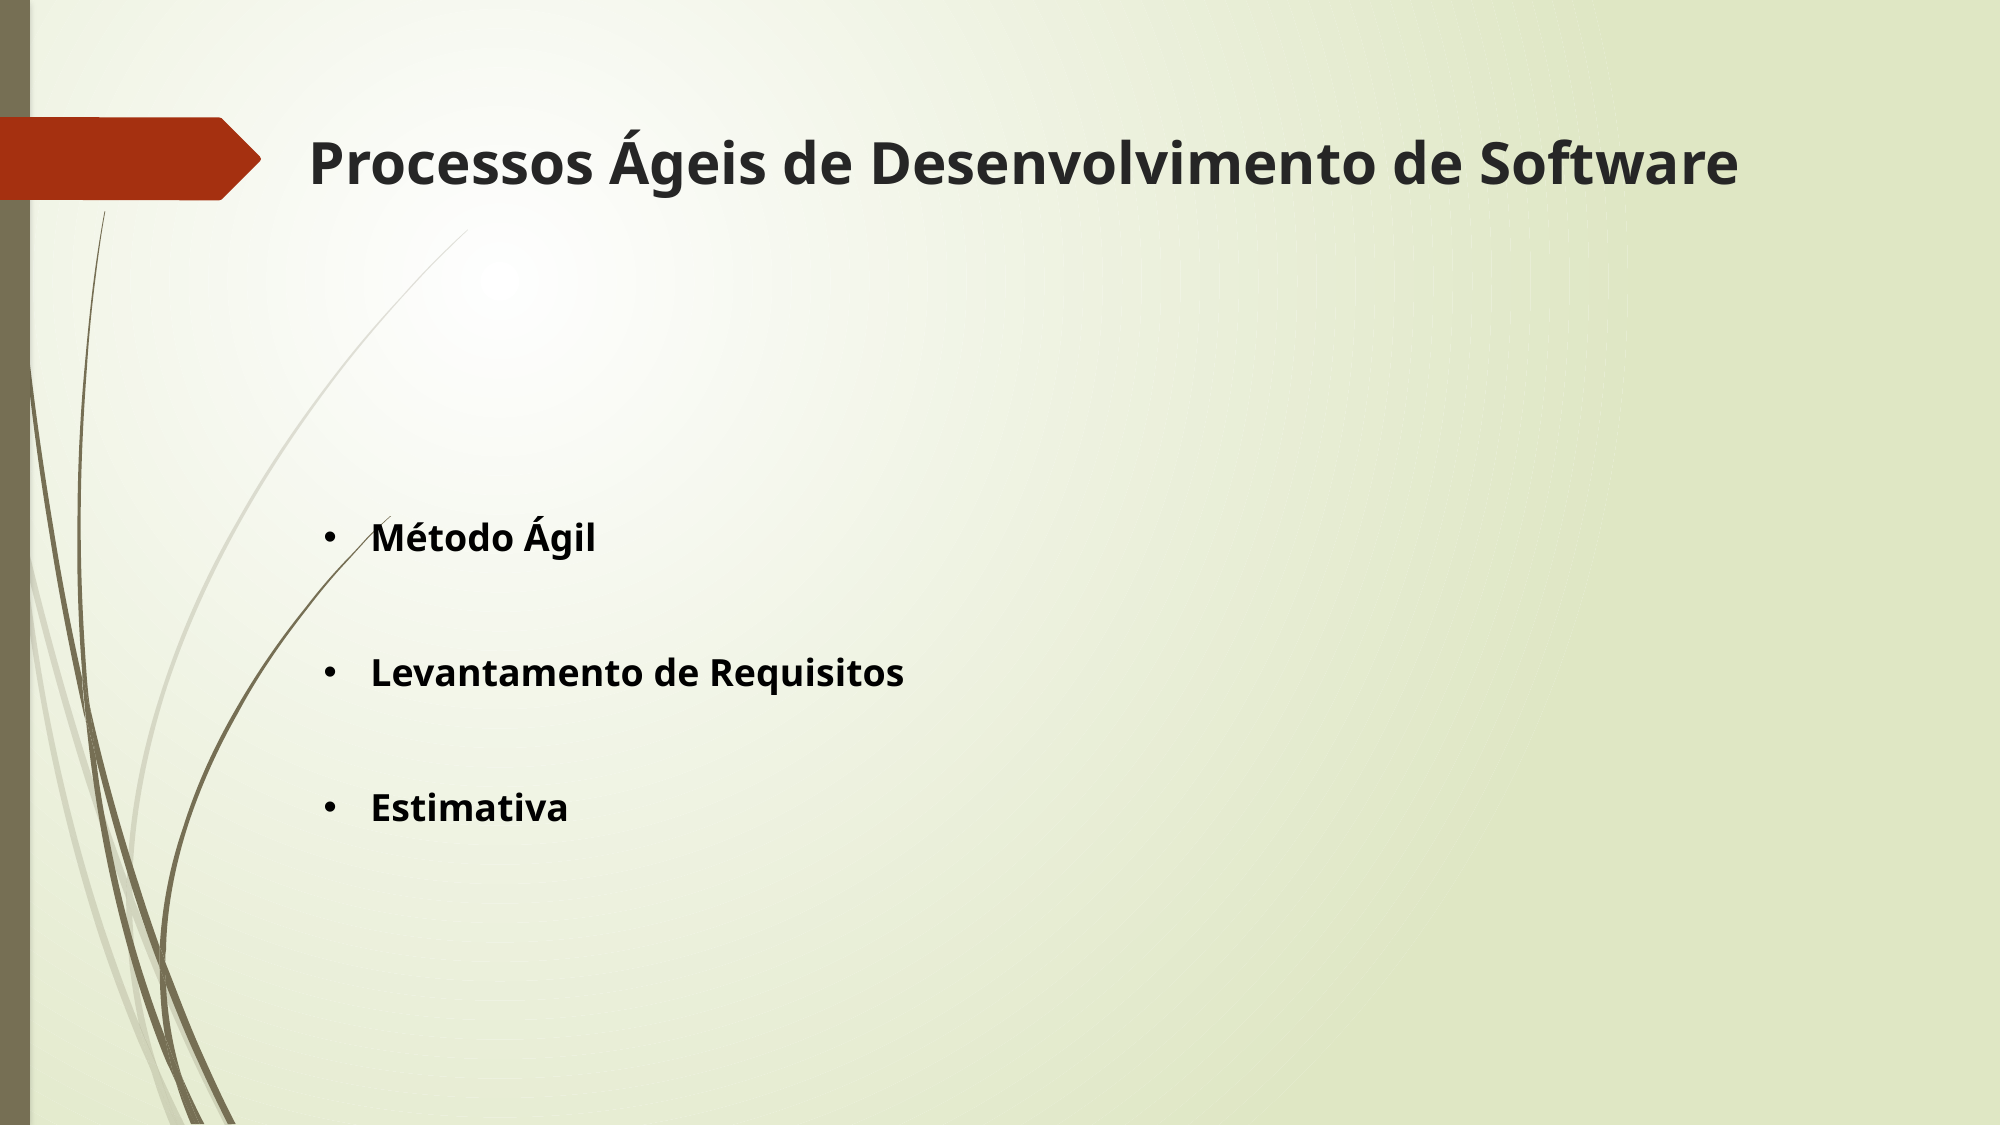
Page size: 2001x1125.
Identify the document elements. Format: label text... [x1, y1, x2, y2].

text_box Método Ágil Levantamento de Requisitos Estimativa [308, 416, 921, 837]
title Processos Ágeis de Desenvolvimento de Software [293, 118, 1777, 222]
